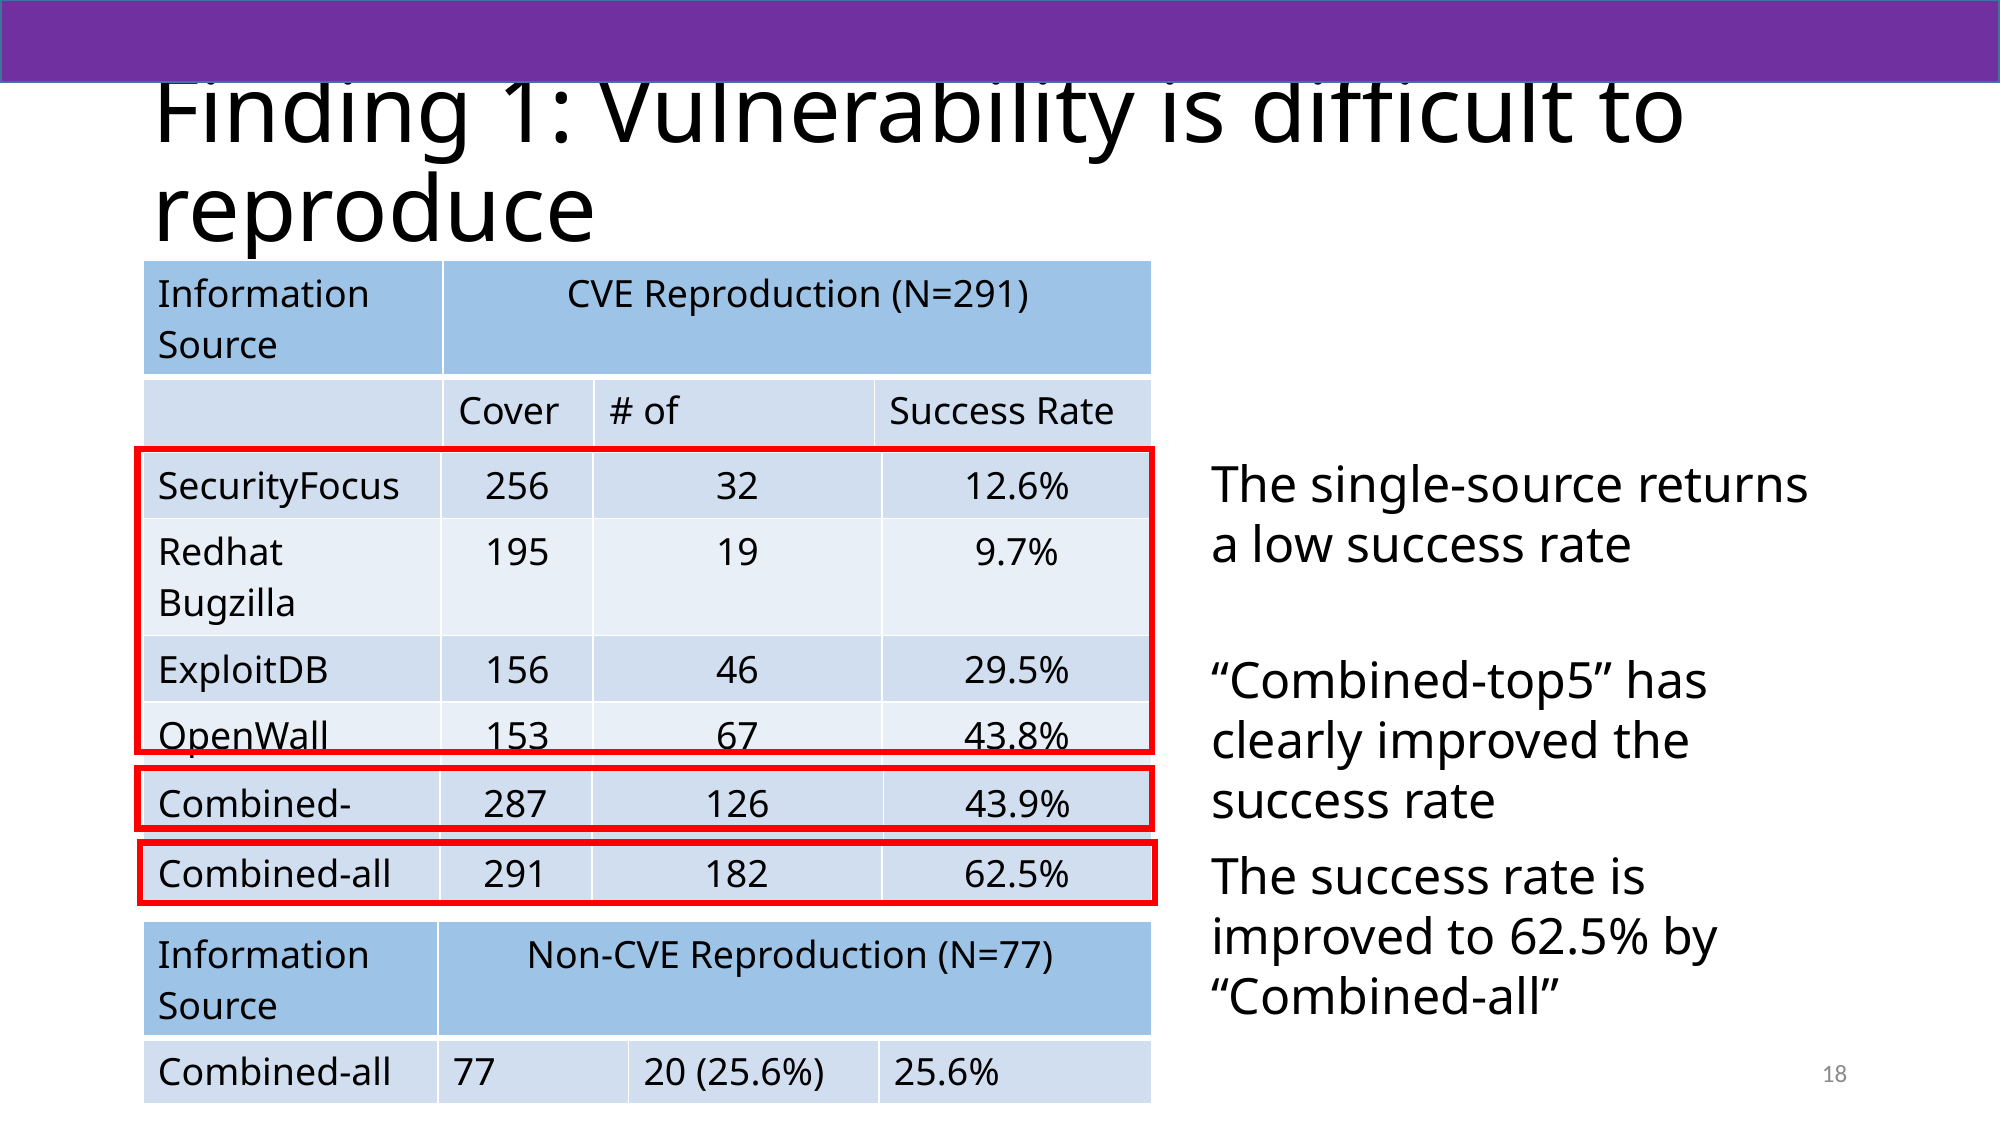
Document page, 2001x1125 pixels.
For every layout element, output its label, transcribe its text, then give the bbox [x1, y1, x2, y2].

table_header Combined-top5 [144, 830, 439, 839]
table_cell Covered CVE IDs [444, 380, 593, 448]
table_header Non-CVE Reproduction (N=77) [439, 922, 1151, 1035]
table_header Information Source [144, 922, 437, 1035]
text_box [136, 448, 1153, 753]
table_cell 77 [439, 1041, 628, 1103]
slide_number 18 [1412, 1042, 1863, 1103]
text_box [0, 0, 2000, 83]
table_cell 153 [442, 753, 592, 767]
table_cell Success Rate (%) [875, 380, 1151, 448]
table_cell OpenWall [144, 753, 440, 767]
table_header 287 [441, 830, 591, 839]
table_header 126 [593, 830, 883, 839]
table_header Information Source [144, 261, 442, 374]
table_cell [144, 380, 442, 448]
table_cell 25.6% [880, 1041, 1151, 1103]
text_box [136, 767, 1153, 830]
text_box The single-source returns a low success rate [1196, 444, 1863, 580]
table_header CVE Reproduction (N=291) [444, 261, 1151, 374]
text_box “Combined-top5” has clearly improved the success rate [1196, 640, 1863, 836]
table_header 43.9% [884, 830, 1151, 839]
text_box [139, 842, 1156, 904]
table_cell 43.8% [883, 753, 1151, 767]
table_cell 67 [594, 753, 881, 767]
table_cell # of Reproducible Cases [595, 380, 874, 448]
table_cell Combined-all [144, 1041, 437, 1103]
title Finding 1: Vulnerability is difficult to reproduce [137, 83, 1863, 272]
table_cell 20 (25.6%) [629, 1041, 878, 1103]
text_box The success rate is improved to 62.5% by “Combined-all” [1196, 836, 1863, 1032]
